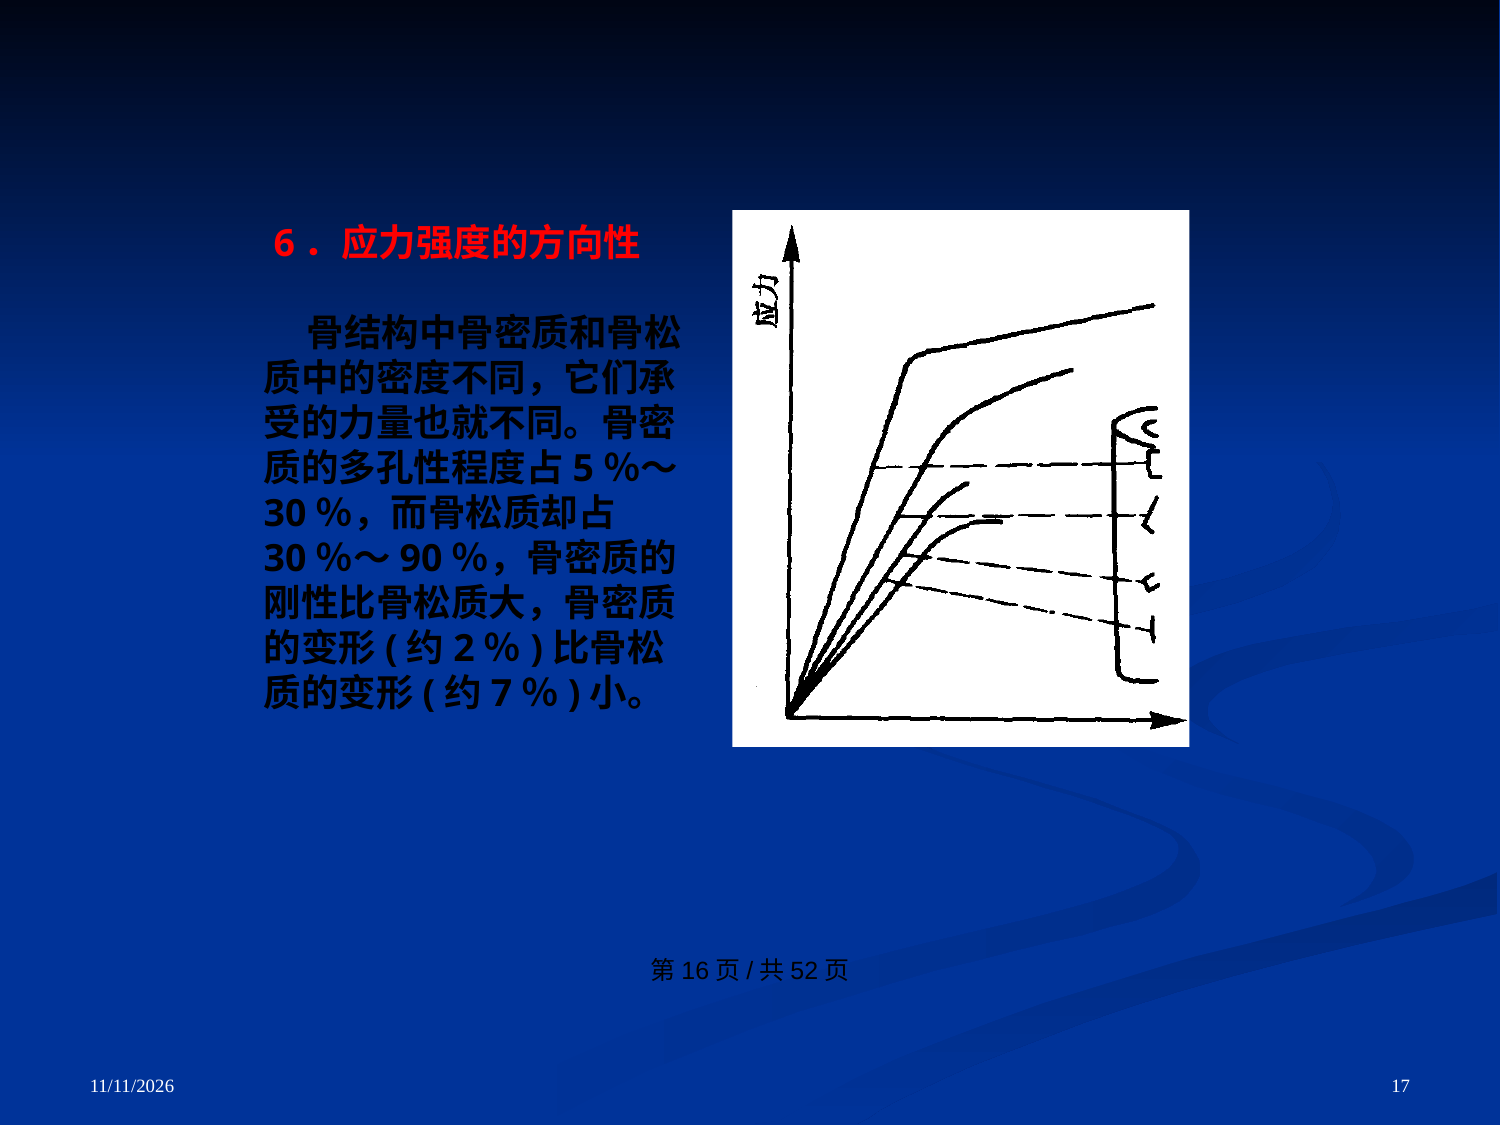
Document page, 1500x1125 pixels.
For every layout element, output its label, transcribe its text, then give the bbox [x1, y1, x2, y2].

slide_number 17 [1074, 1024, 1426, 1104]
picture [732, 210, 1190, 747]
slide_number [74, 1025, 426, 1104]
text_box 第16页/共52页 [187, 140, 1313, 985]
